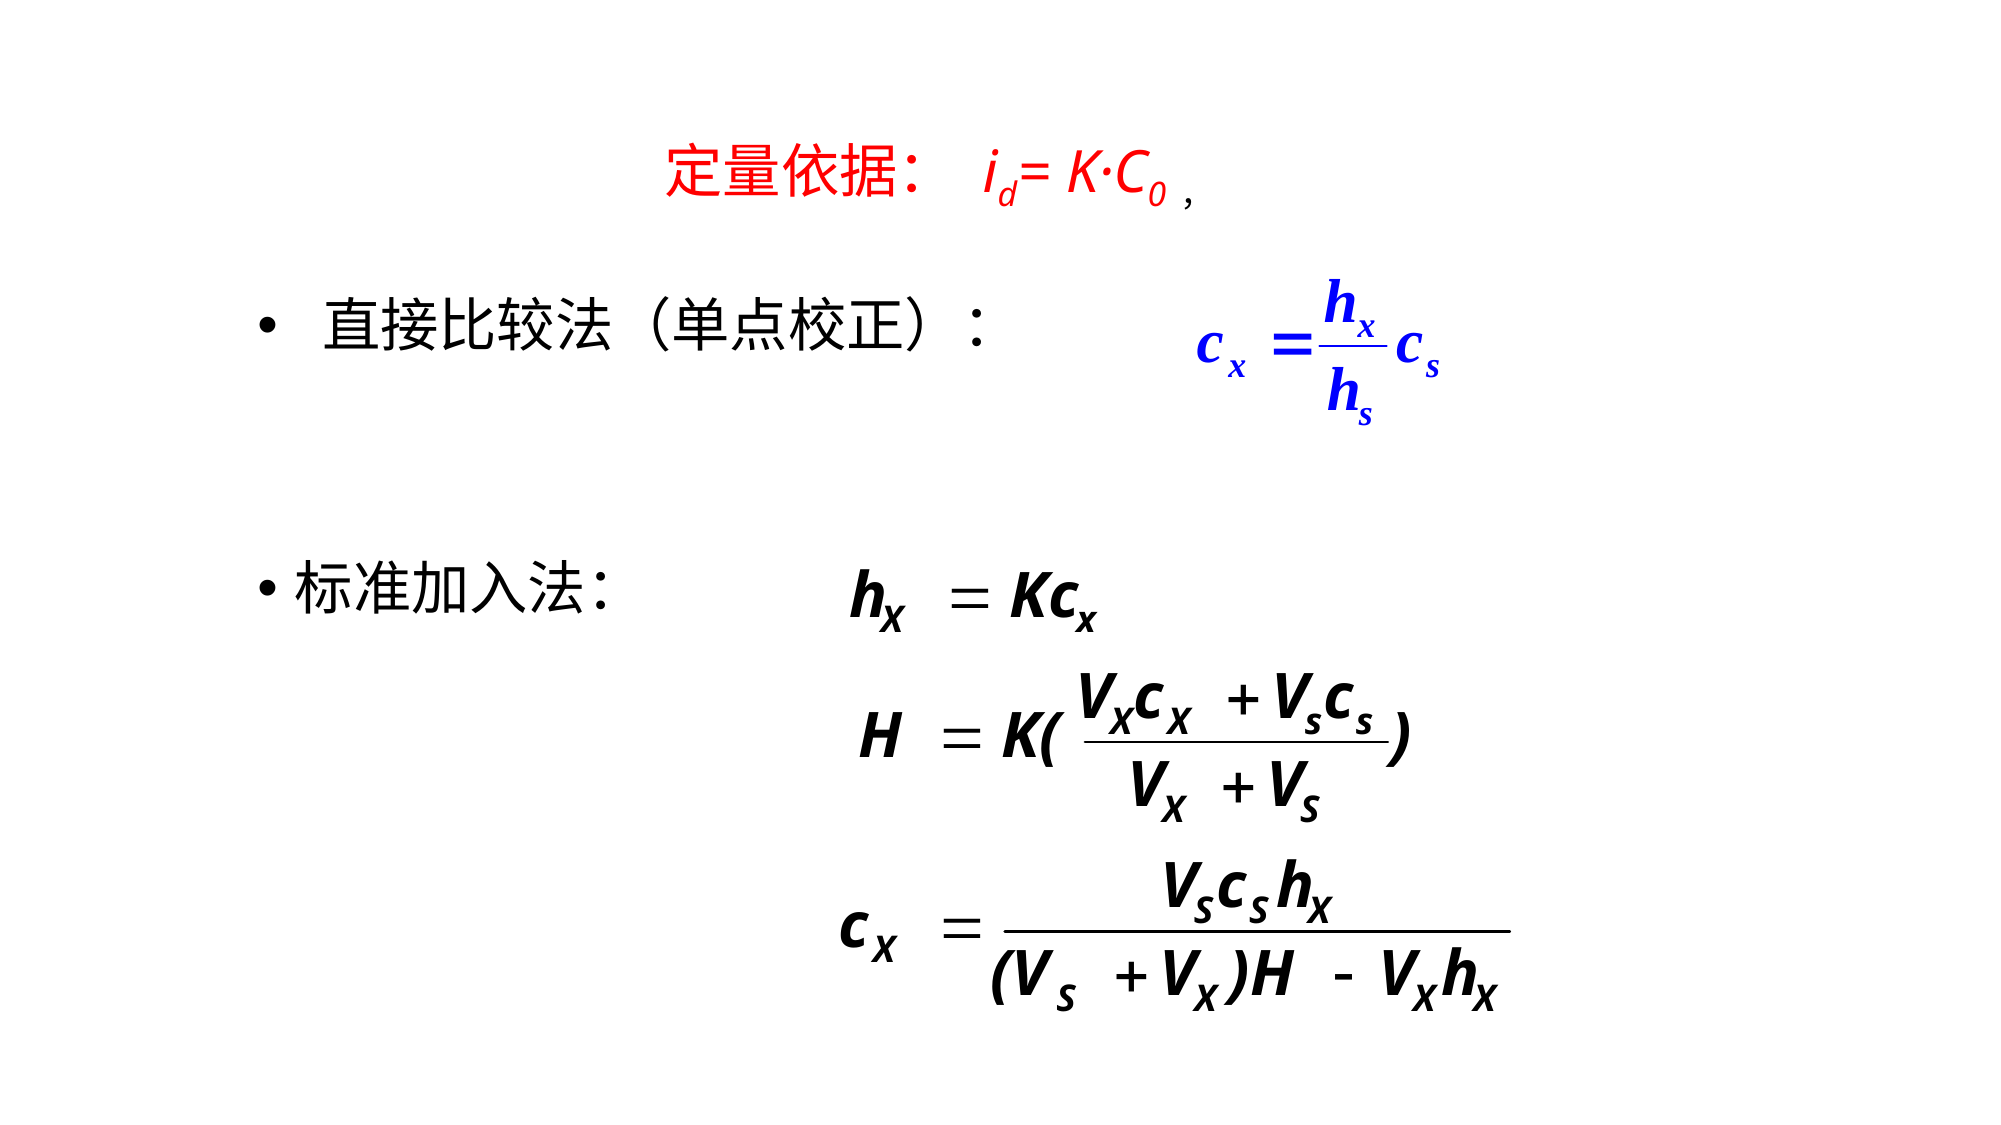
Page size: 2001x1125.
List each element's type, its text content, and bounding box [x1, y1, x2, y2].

list 直接比较法（单点校正）： [242, 186, 1076, 437]
text_box 定量依据： id= K·C0， [583, 118, 1242, 221]
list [1188, 258, 1472, 437]
text_box 标准加入法： [242, 464, 964, 1125]
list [815, 547, 1525, 1026]
